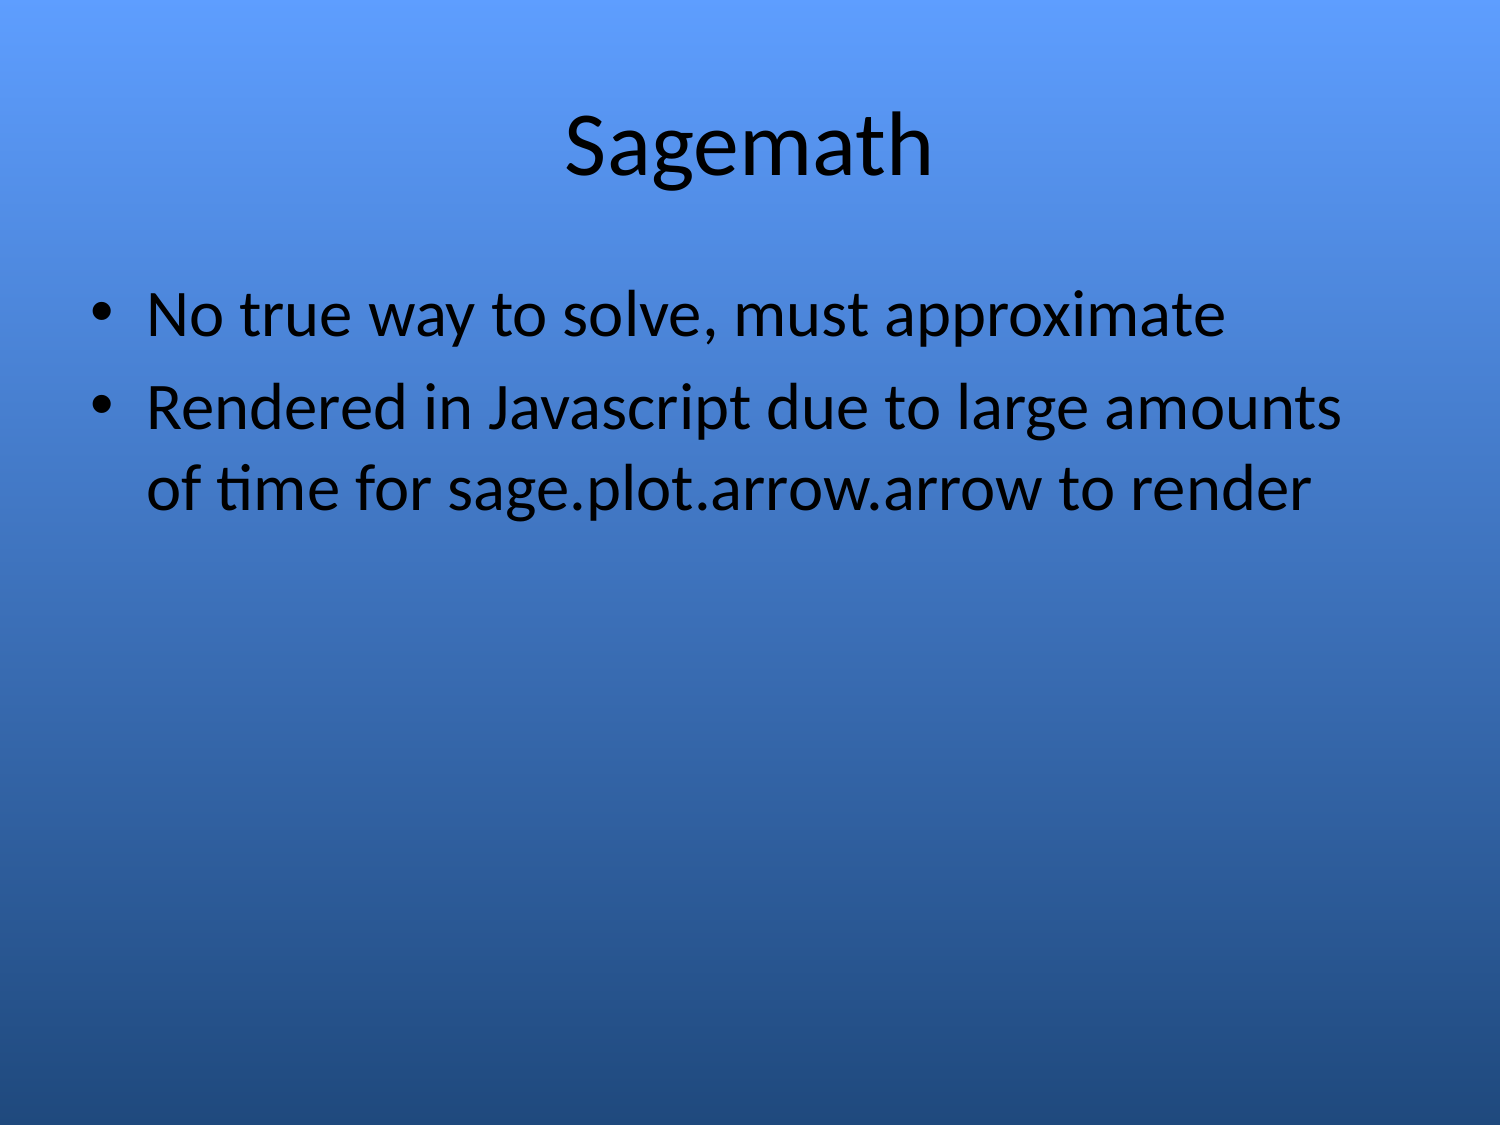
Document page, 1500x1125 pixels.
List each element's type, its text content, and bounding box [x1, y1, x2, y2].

list No true way to solve, must approximate Rendered in Javascript due to large amounts of time for sage.plot.arrow.arrow to render [75, 262, 1425, 1005]
title Sagemath [75, 45, 1425, 233]
